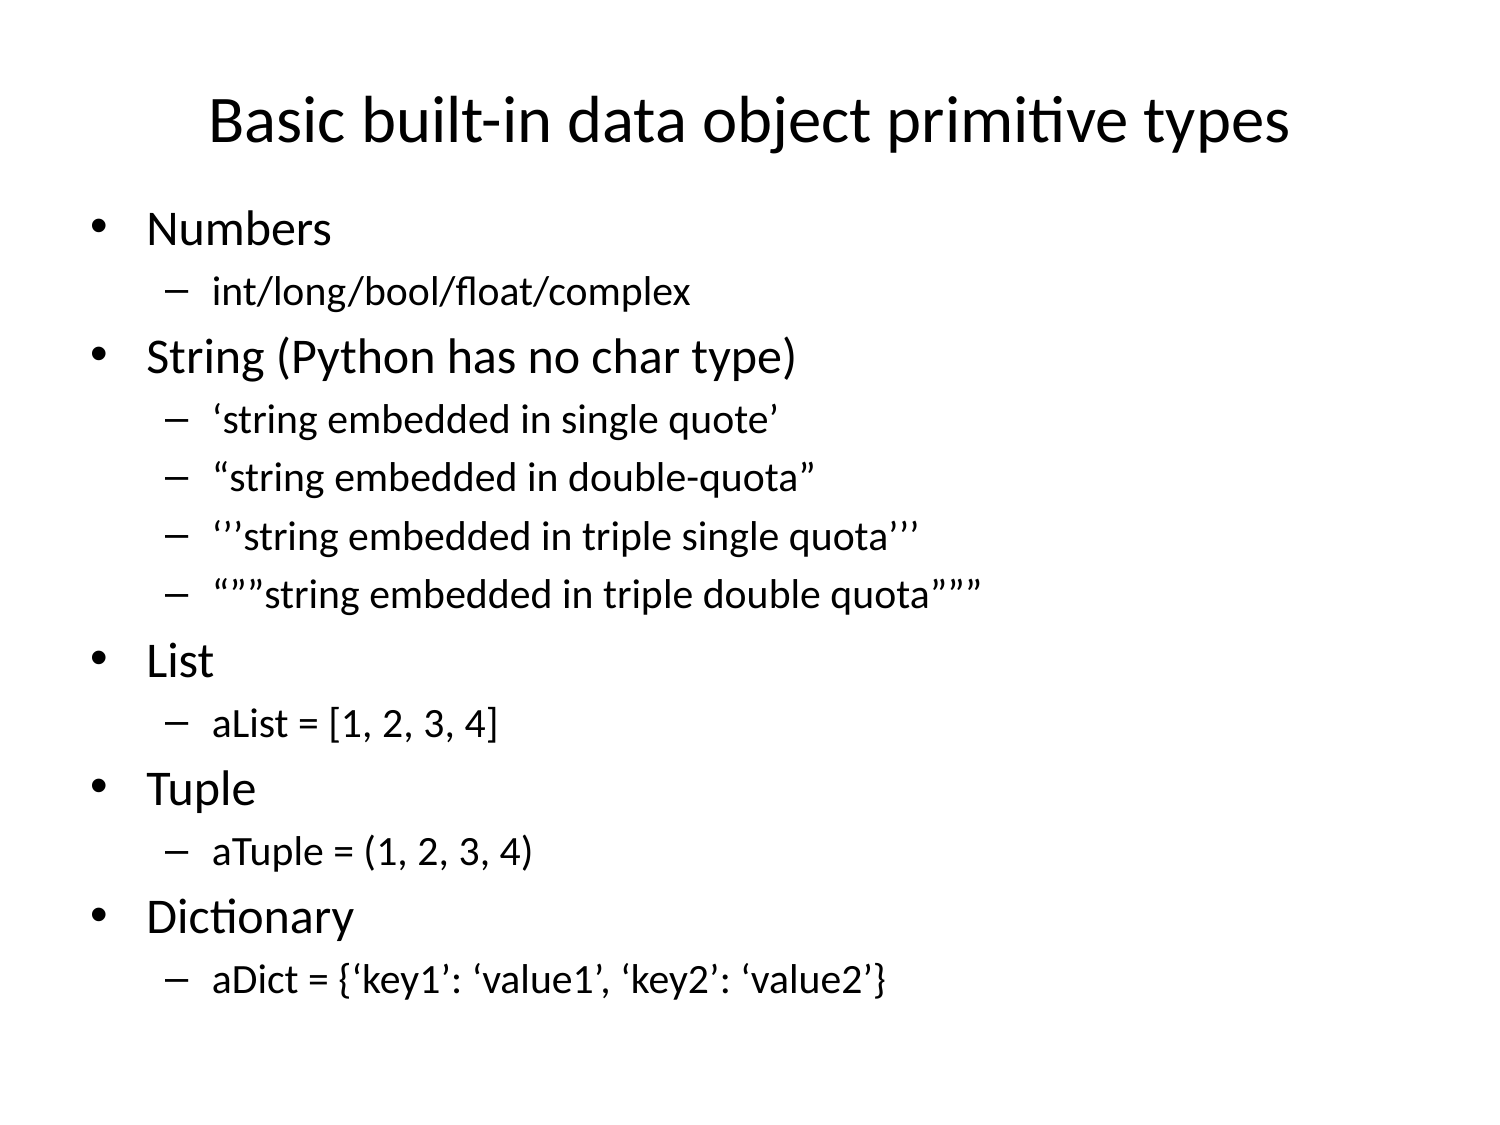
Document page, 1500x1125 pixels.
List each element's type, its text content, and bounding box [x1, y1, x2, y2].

title Basic built-in data object primitive types [75, 45, 1425, 187]
list Numbers int/long/bool/float/complex String (Python has no char type) ‘string embedded in single quote’ “string embedded in double-quota” ‘’’string embedded in triple single quota’’’ “””string embedded in triple double quota””” List aList = [1, 2, 3, 4] Tuple aTuple = (1, 2, 3, 4) Dictionary aDict = {‘key1’: ‘value1’, ‘key2’: ‘value2’} [75, 187, 1425, 1100]
